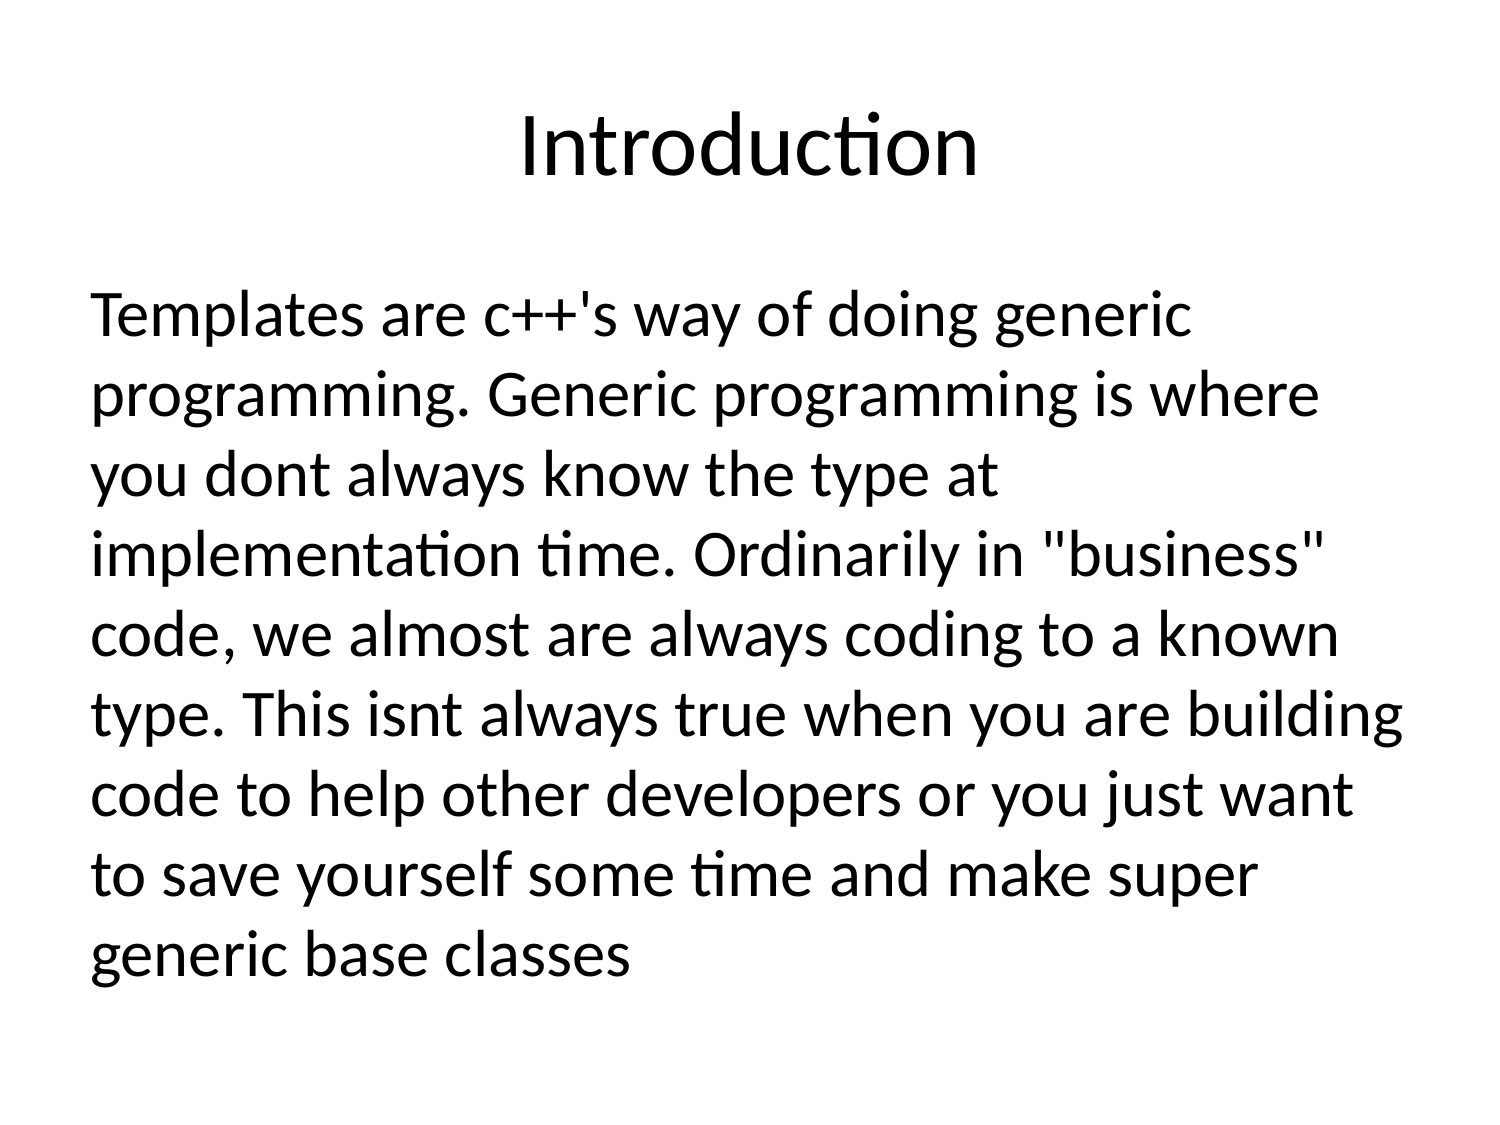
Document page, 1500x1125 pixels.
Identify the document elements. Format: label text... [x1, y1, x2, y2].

title Introduction [75, 45, 1425, 233]
list Templates are c++'s way of doing generic programming. Generic programming is where you dont always know the type at implementation time. Ordinarily in "business" code, we almost are always coding to a known type. This isnt always true when you are building code to help other developers or you just want to save yourself some time and make super generic base classes [75, 262, 1425, 1005]
